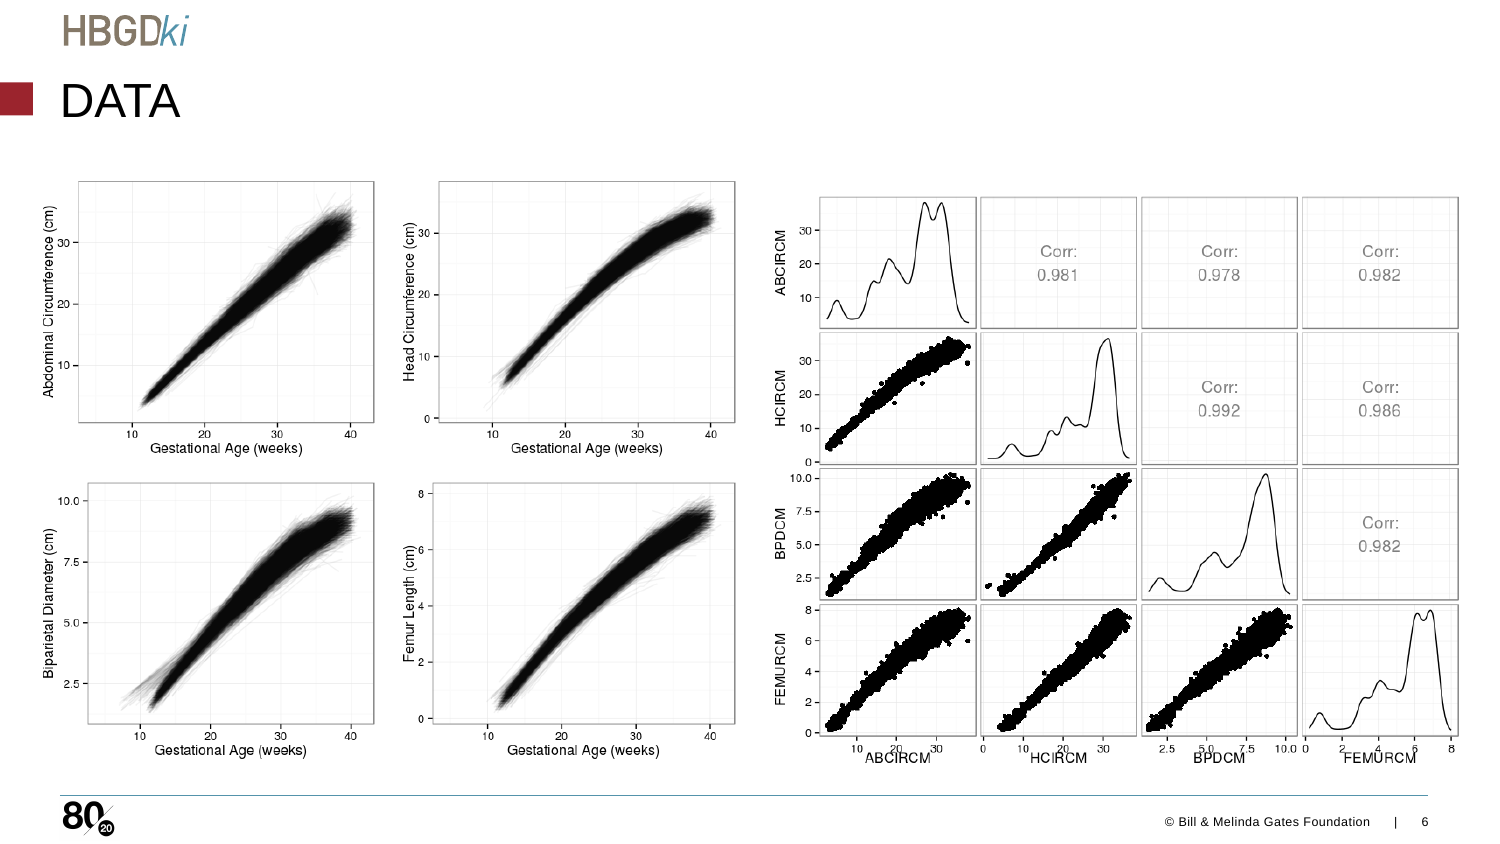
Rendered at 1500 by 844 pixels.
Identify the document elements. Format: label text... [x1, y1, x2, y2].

slide_number 6 [1397, 803, 1429, 829]
picture [59, 797, 120, 841]
picture [763, 171, 1484, 774]
title DATA [59, 79, 1427, 166]
footer © Bill & Melinda Gates Foundation | [922, 803, 1397, 829]
picture [30, 164, 751, 767]
